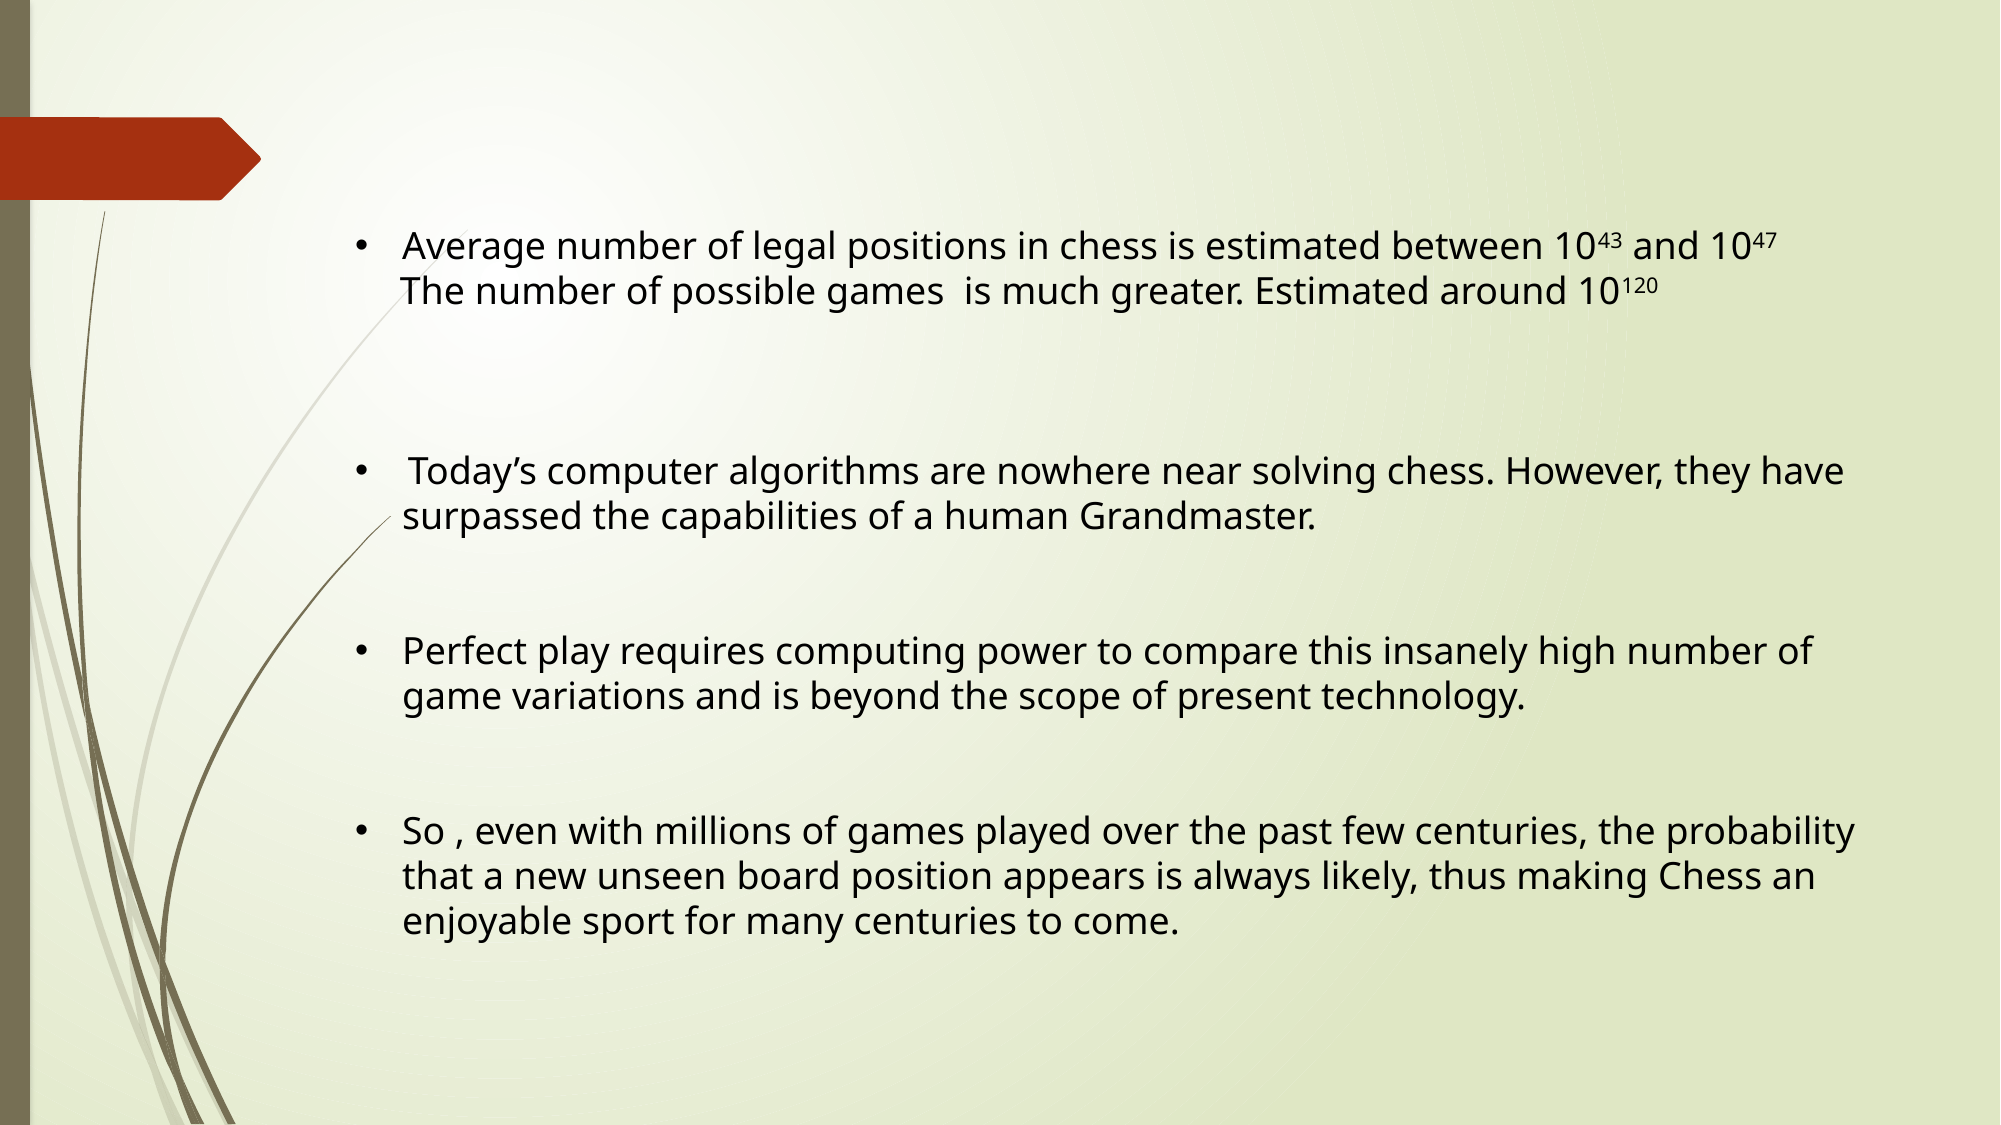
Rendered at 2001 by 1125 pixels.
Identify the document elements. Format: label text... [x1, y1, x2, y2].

text_box Average number of legal positions in chess is estimated between 1043 and 1047 The number of possible games is much greater. Estimated around 10120 Today’s computer algorithms are nowhere near solving chess. However, they have surpassed the capabilities of a human Grandmaster. Perfect play requires computing power to compare this insanely high number of game variations and is beyond the scope of present technology. So , even with millions of games played over the past few centuries, the probability that a new unseen board position appears is always likely, thus making Chess an enjoyable sport for many centuries to come. [340, 214, 1931, 995]
